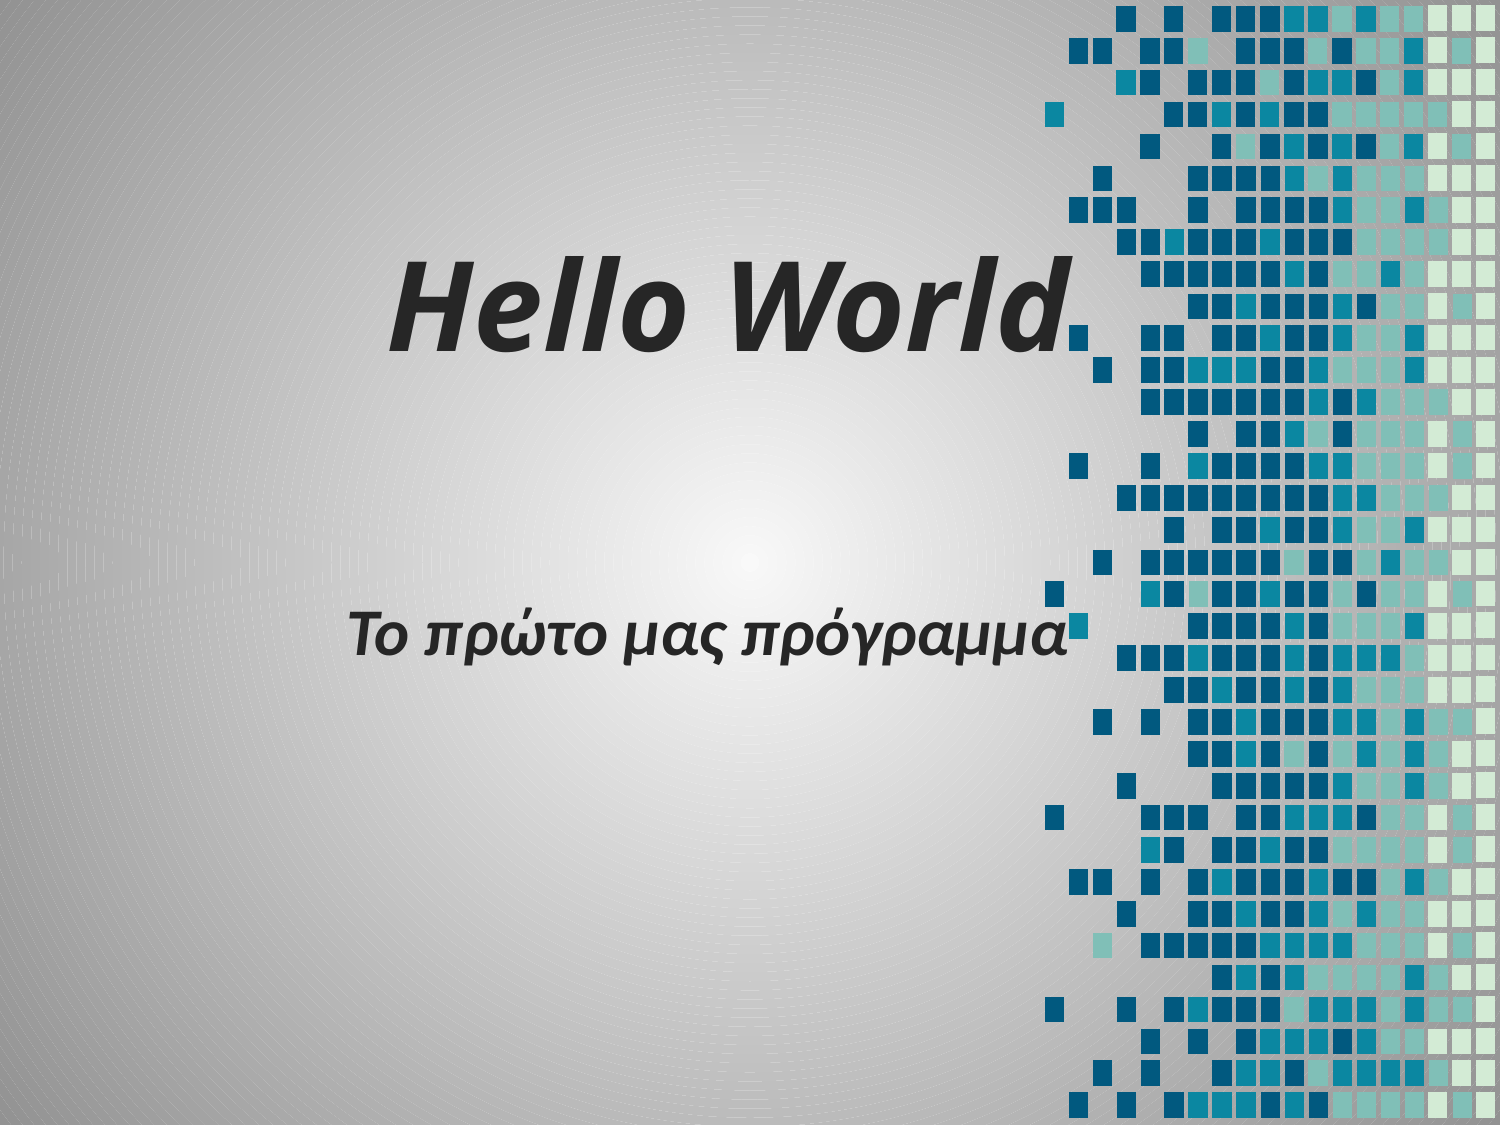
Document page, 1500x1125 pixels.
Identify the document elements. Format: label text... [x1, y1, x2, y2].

text_box Hello World [269, 210, 1155, 465]
title Το πρώτο μας πρόγραμμα [257, 574, 1143, 828]
